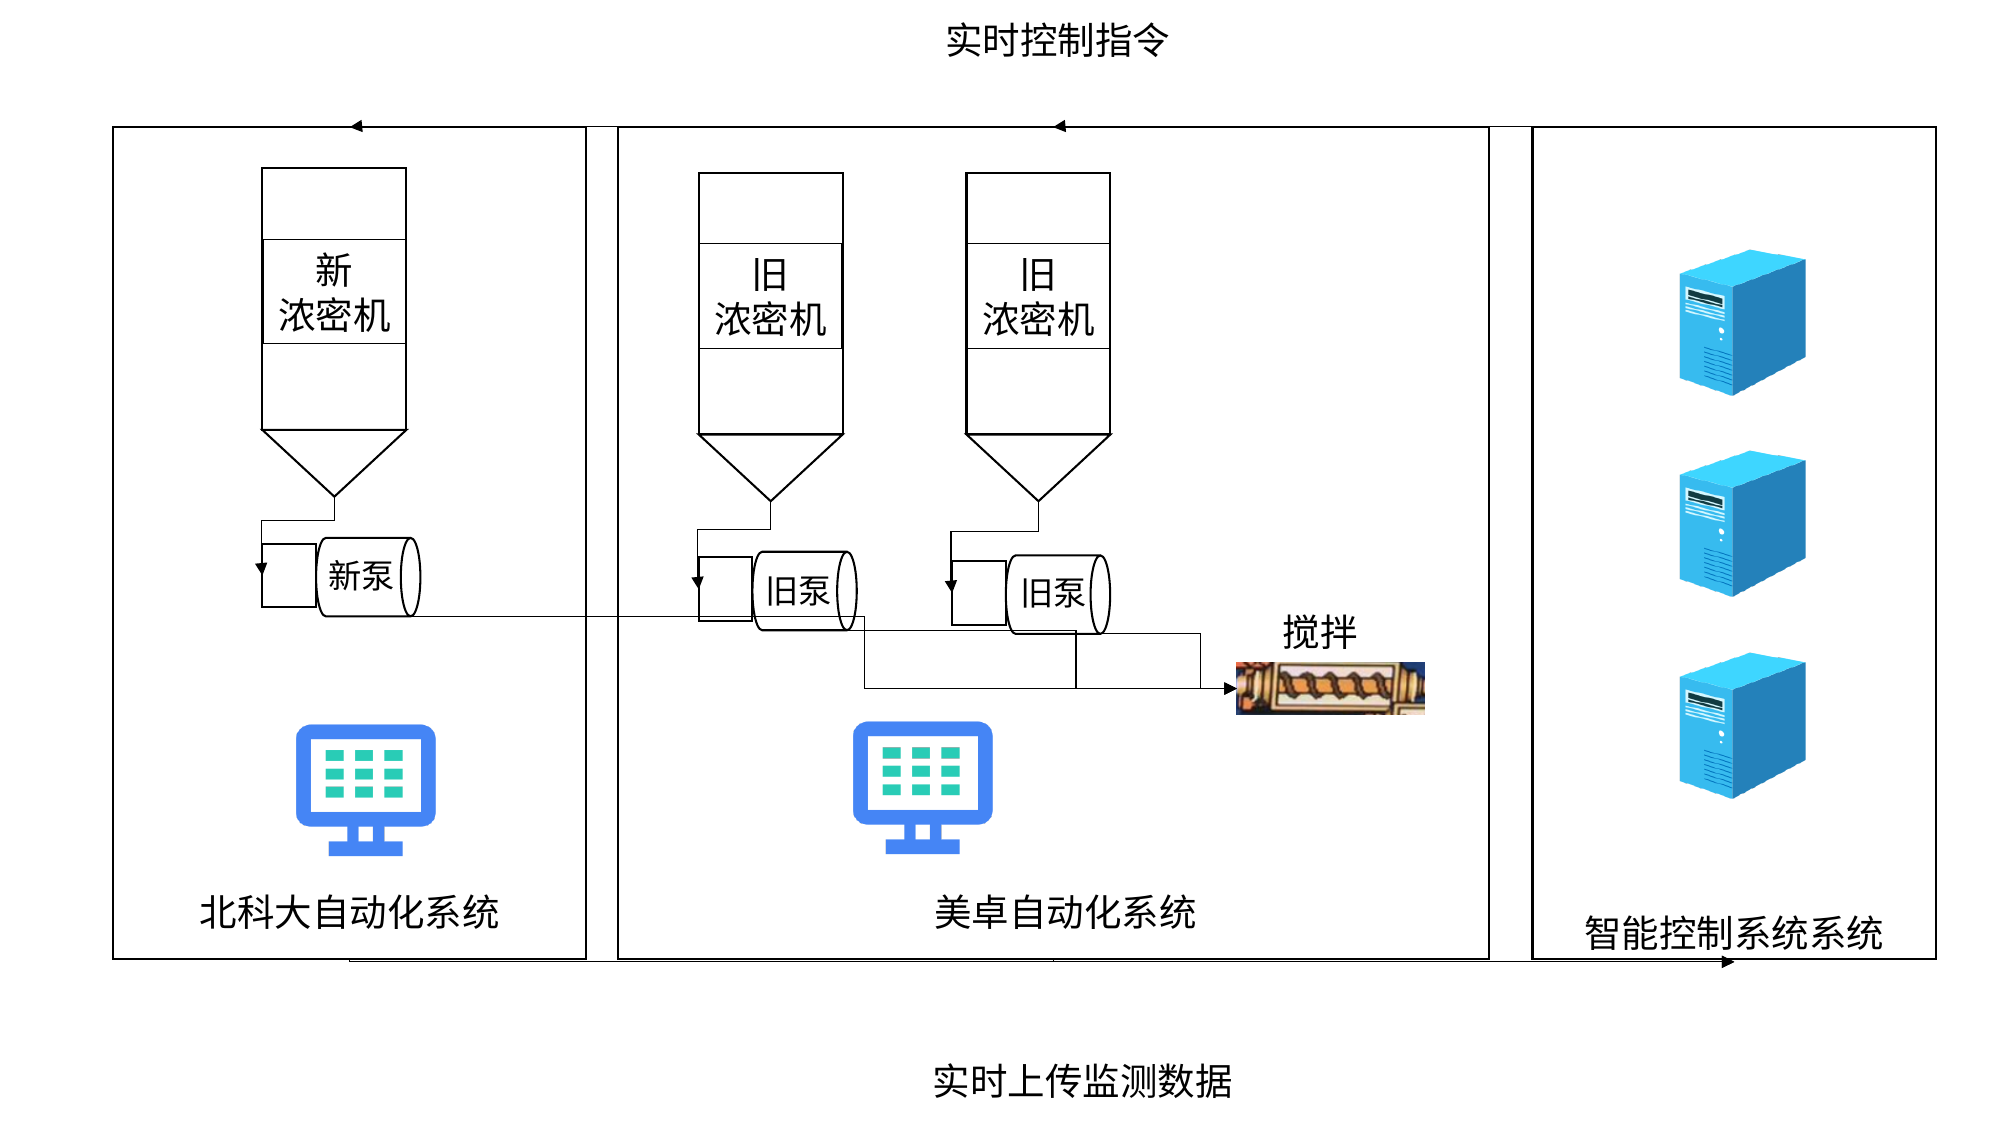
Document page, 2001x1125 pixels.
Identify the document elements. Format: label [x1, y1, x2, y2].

text_box [113, 10, 2000, 1111]
